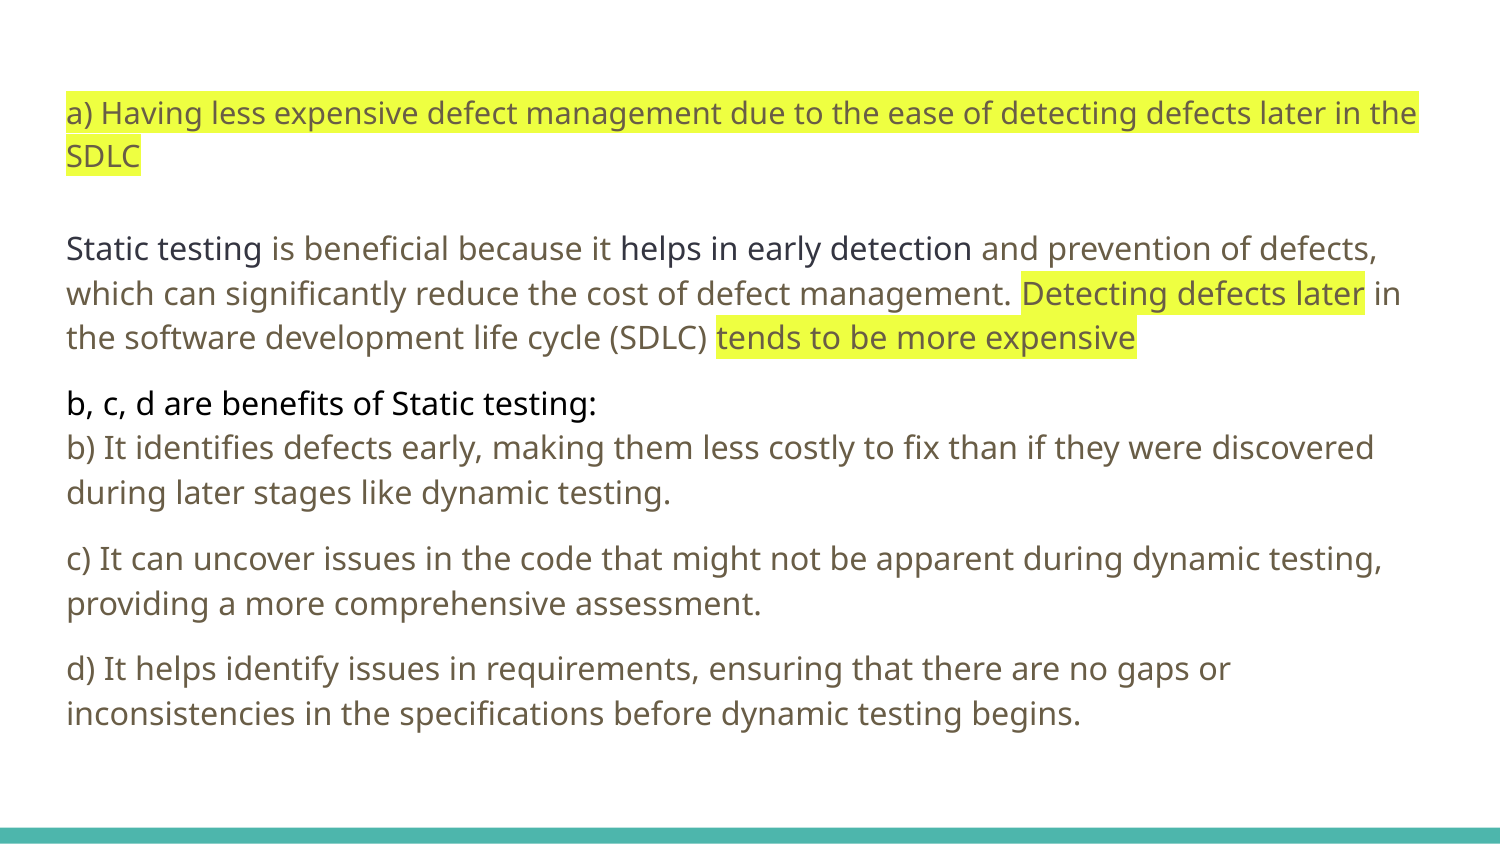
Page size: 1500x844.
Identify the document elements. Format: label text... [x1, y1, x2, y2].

title a) Having less expensive defect management due to the ease of detecting defects later in the SDLC [51, 72, 1449, 189]
list Static testing is beneficial because it helps in early detection and prevention of defects, which can significantly reduce the cost of defect management. Detecting defects later in the software development life cycle (SDLC) tends to be more expensive b, c, d are benefits of Static testing: b) It identifies defects early, making them less costly to fix than if they were discovered during later stages like dynamic testing. c) It can uncover issues in the code that might not be apparent during dynamic testing, providing a more comprehensive assessment. d) It helps identify issues in requirements, ensuring that there are no gaps or inconsistencies in the specifications before dynamic testing begins. [51, 207, 1449, 750]
